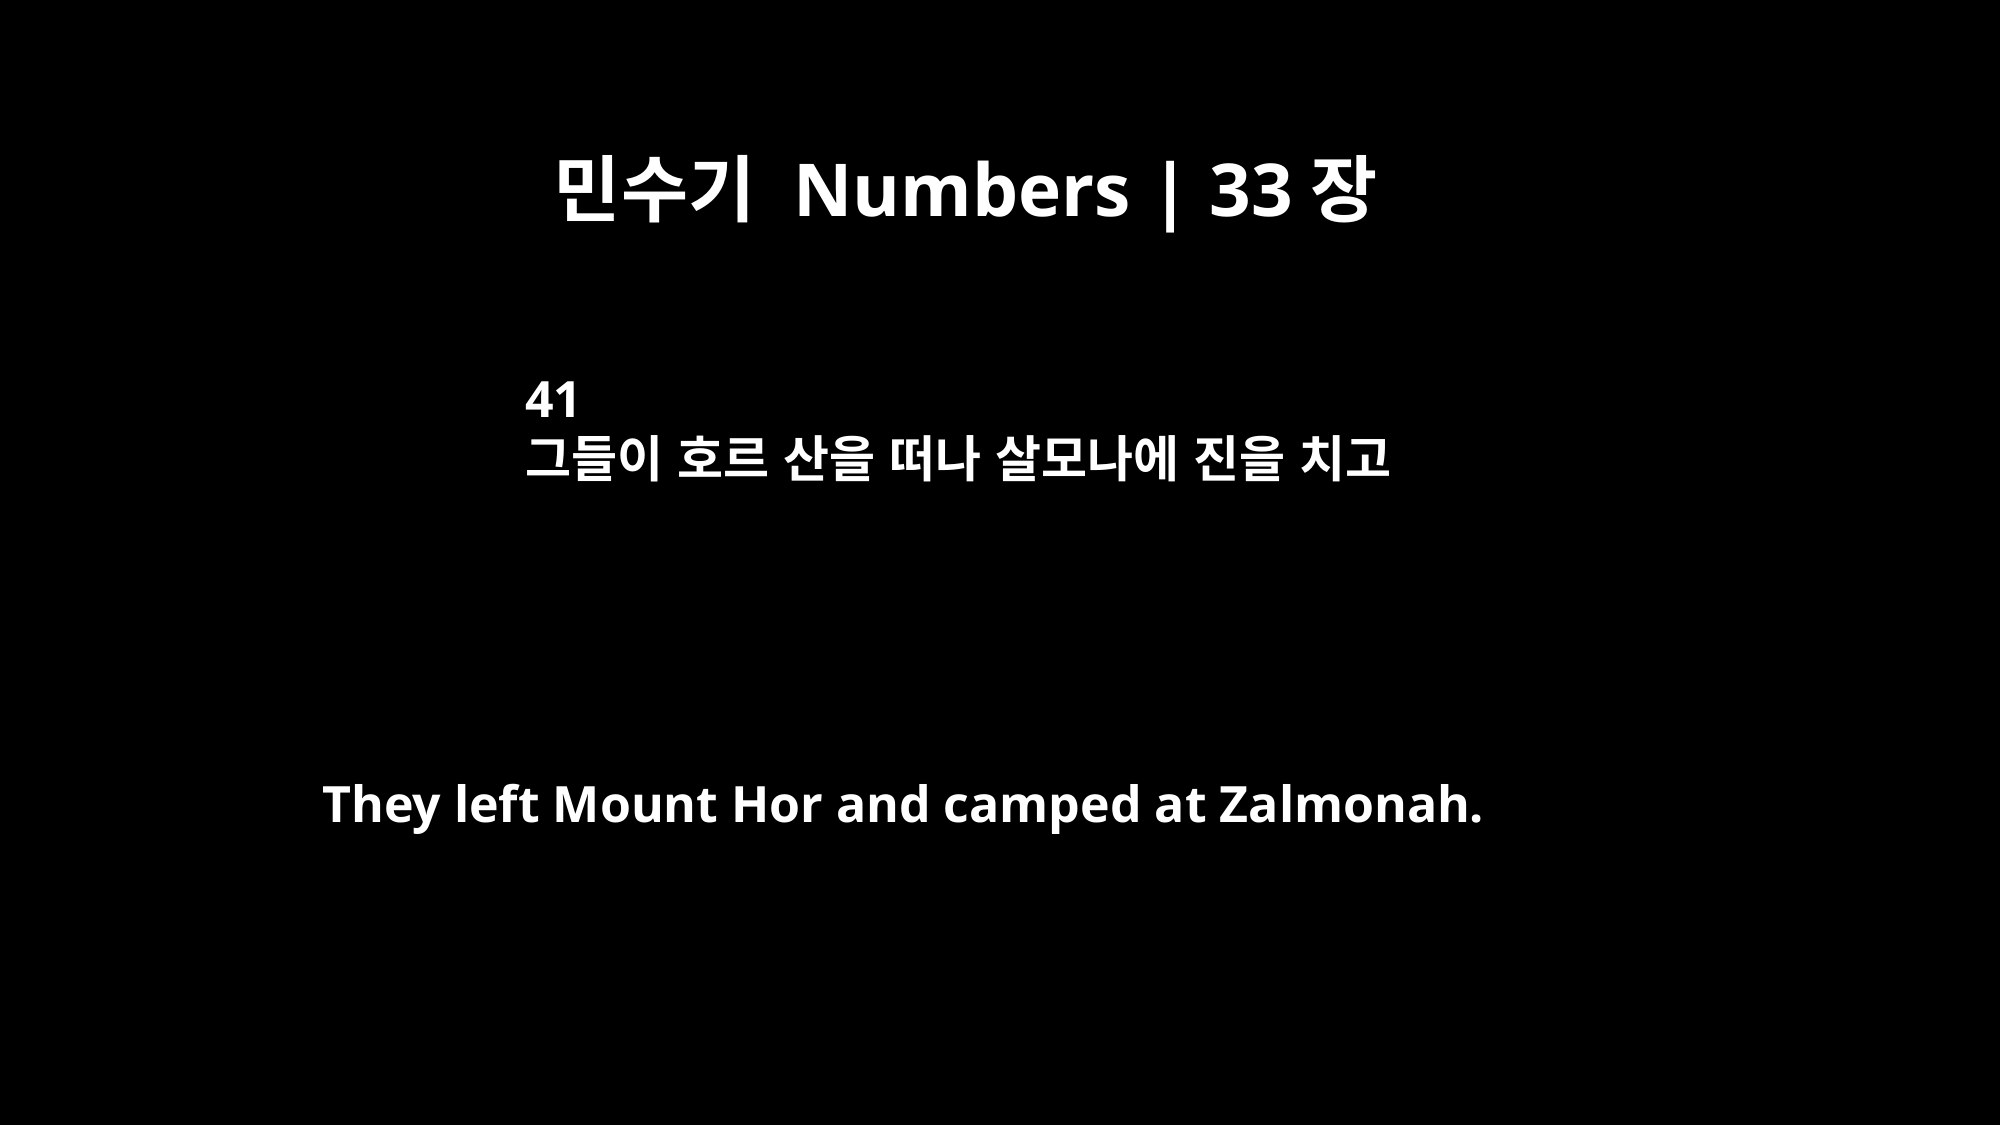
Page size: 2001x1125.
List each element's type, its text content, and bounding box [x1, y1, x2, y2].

text_box They left Mount Hor and camped at Zalmonah. [307, 764, 1500, 840]
text_box 41 그들이 호르 산을 떠나 살모나에 진을 치고 [510, 359, 1407, 495]
text_box 민수기 Numbers | 33장 [538, 136, 1393, 239]
